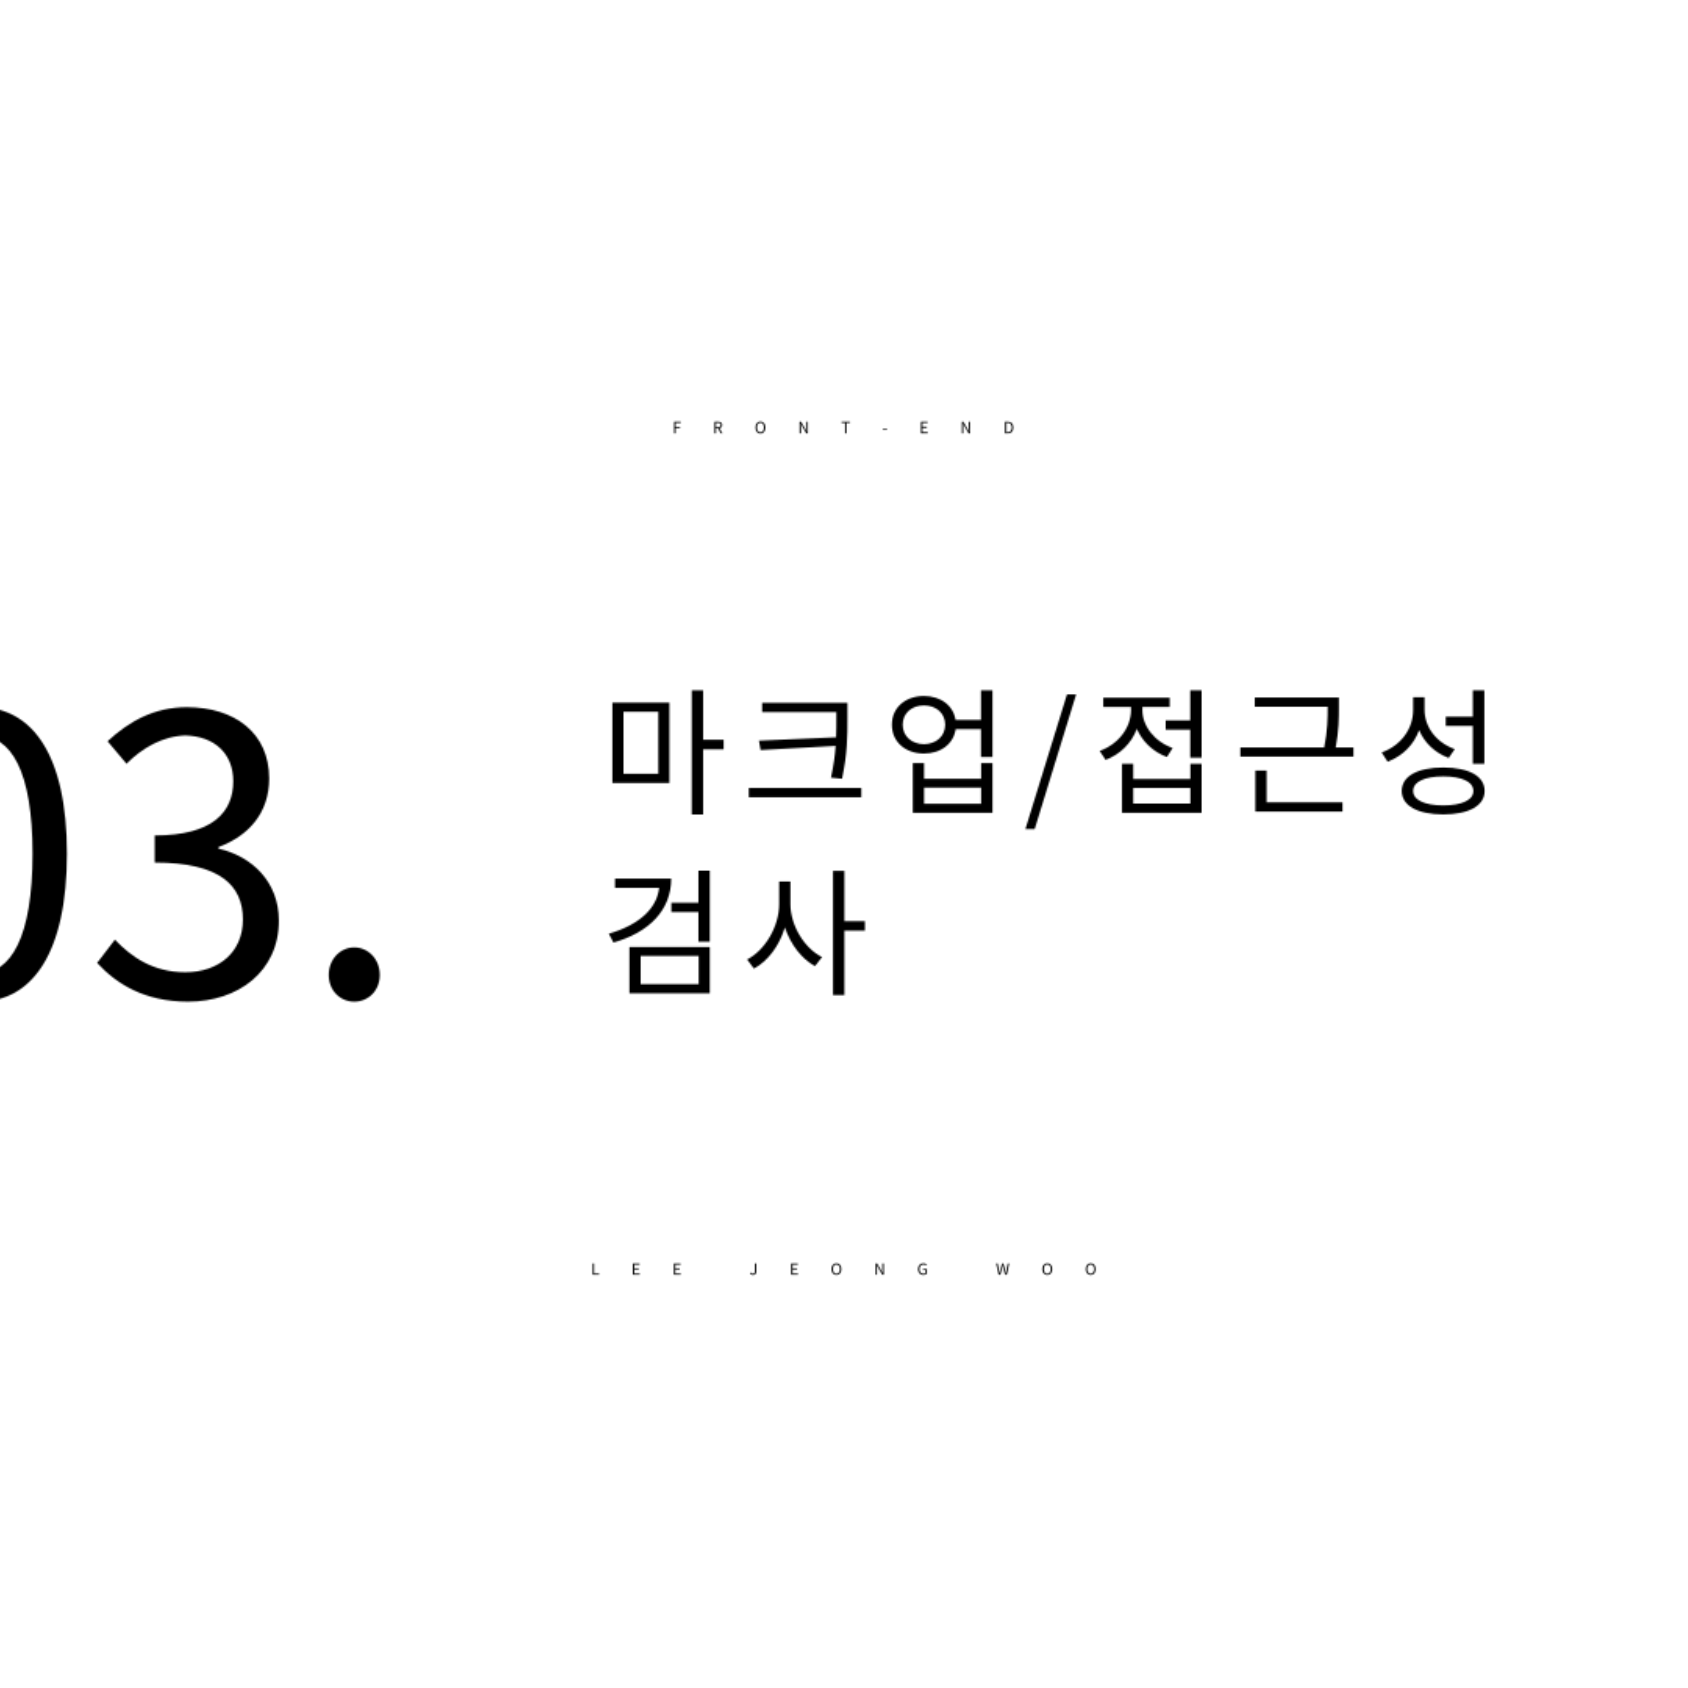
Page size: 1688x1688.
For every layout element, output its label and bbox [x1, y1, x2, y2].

picture [364, 413, 1022, 446]
picture [0, 505, 1566, 1288]
